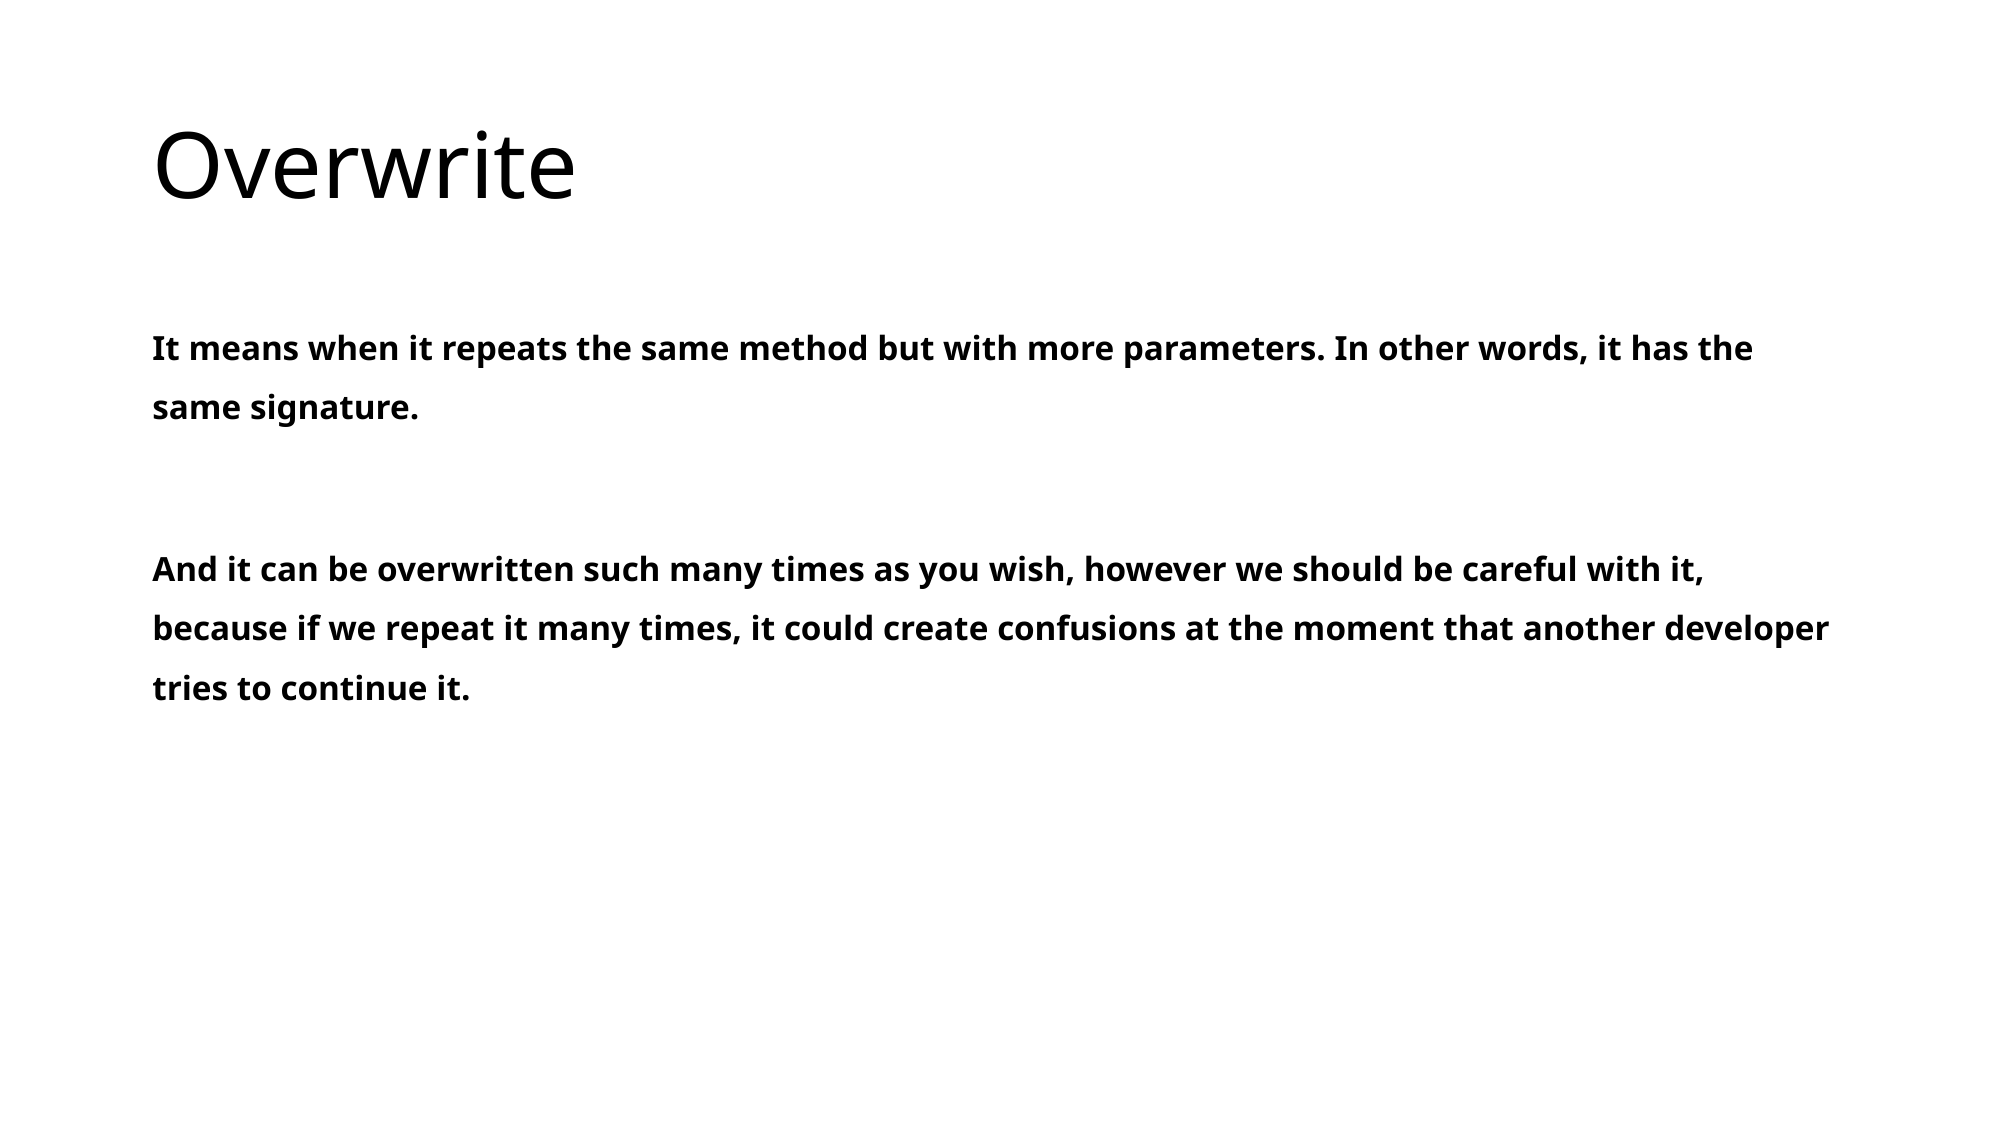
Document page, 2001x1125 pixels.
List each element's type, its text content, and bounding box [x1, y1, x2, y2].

list It means when it repeats the same method but with more parameters. In other words, it has the same signature. And it can be overwritten such many times as you wish, however we should be careful with it, because if we repeat it many times, it could create confusions at the moment that another developer tries to continue it. [137, 299, 1863, 1013]
title Overwrite [137, 59, 1863, 277]
